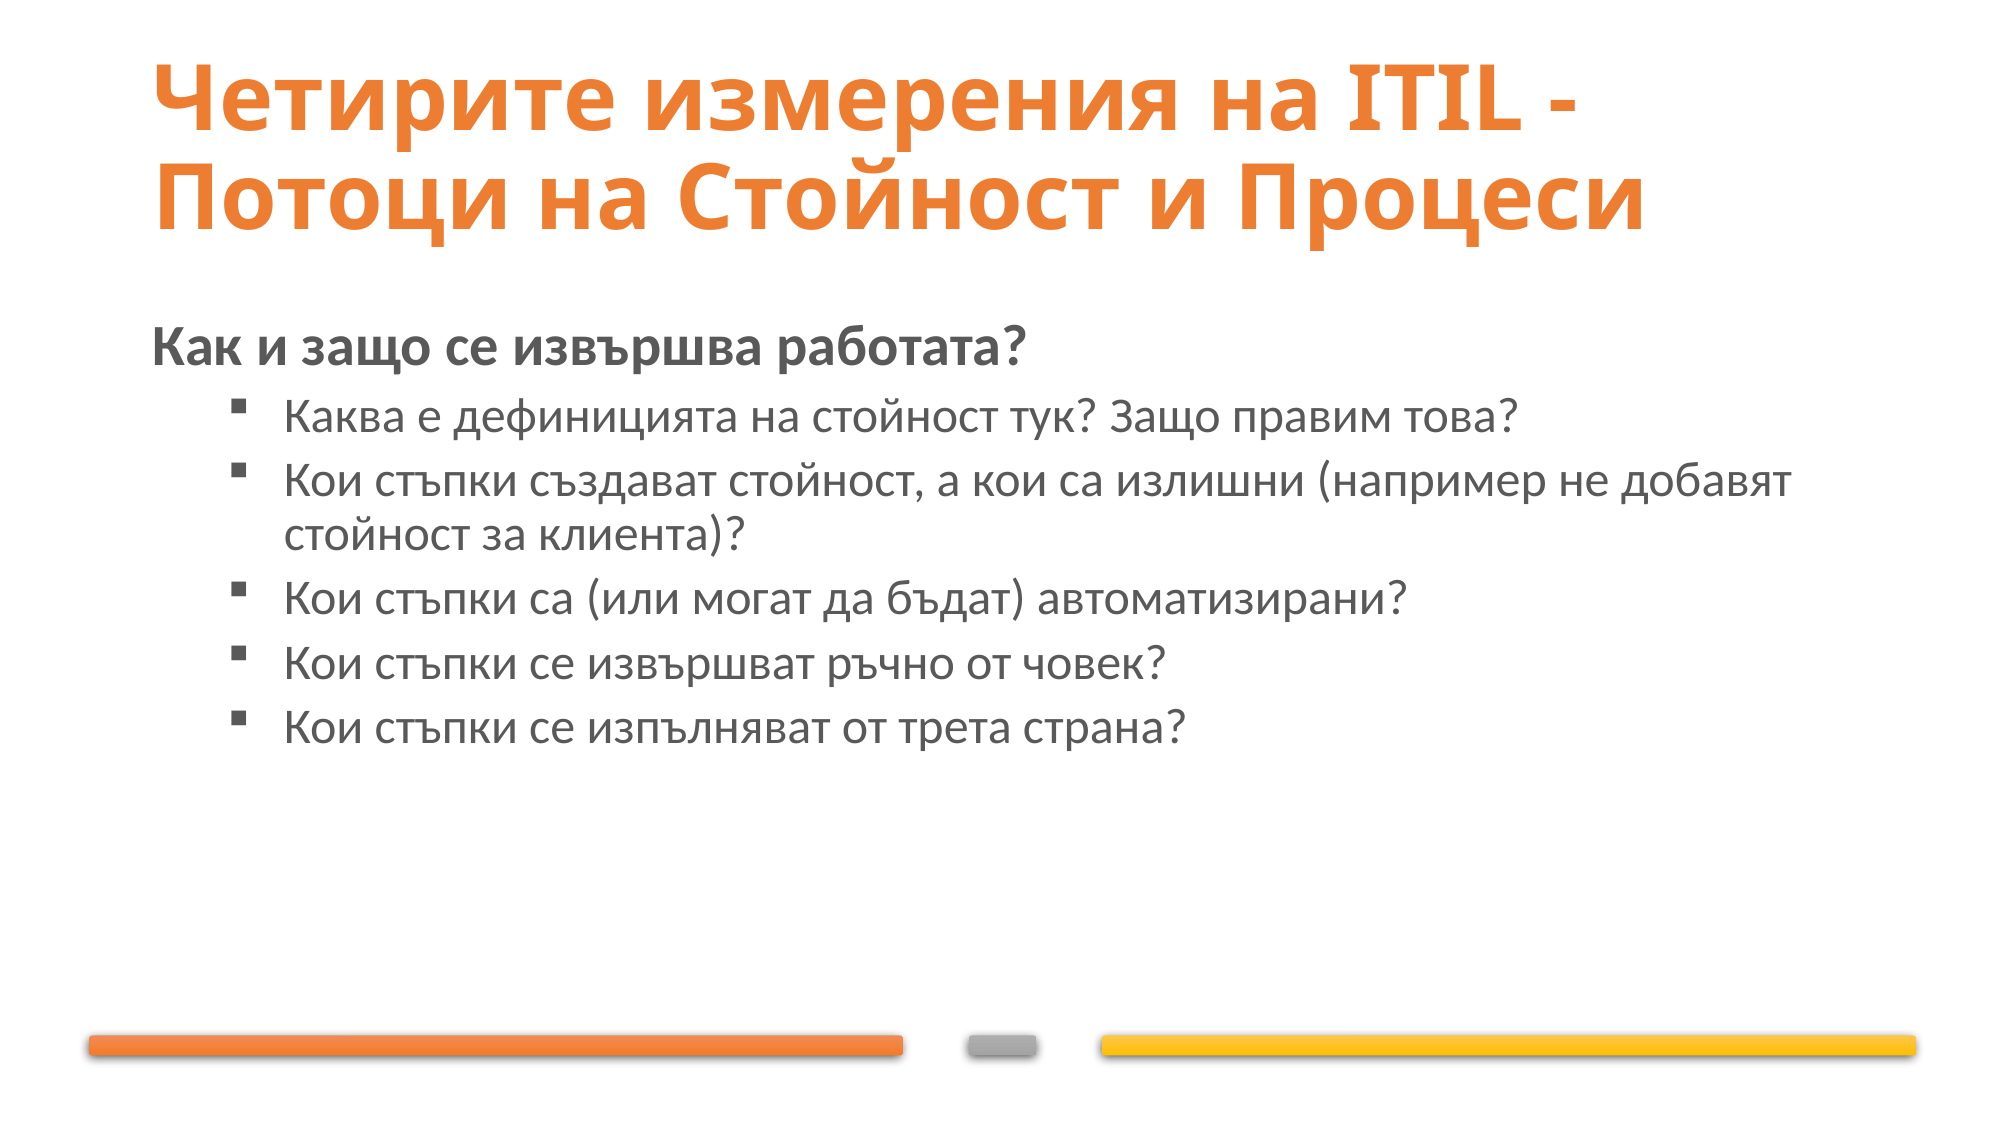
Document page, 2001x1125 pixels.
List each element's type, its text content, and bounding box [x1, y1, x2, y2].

title Четирите измерения на ITIL - Потоци на Стойност и Процеси [137, 41, 1863, 259]
list Как и защо се извършва работата? Каква е дефиницията на стойност тук? Защо правим това? Кои стъпки създават стойност, а кои са излишни (например не добавят стойност за клиента)? Кои стъпки са (или могат да бъдат) автоматизирани? Кои стъпки се извършват ръчно от човек? Кои стъпки се изпълняват от трета страна? [137, 307, 1863, 1014]
